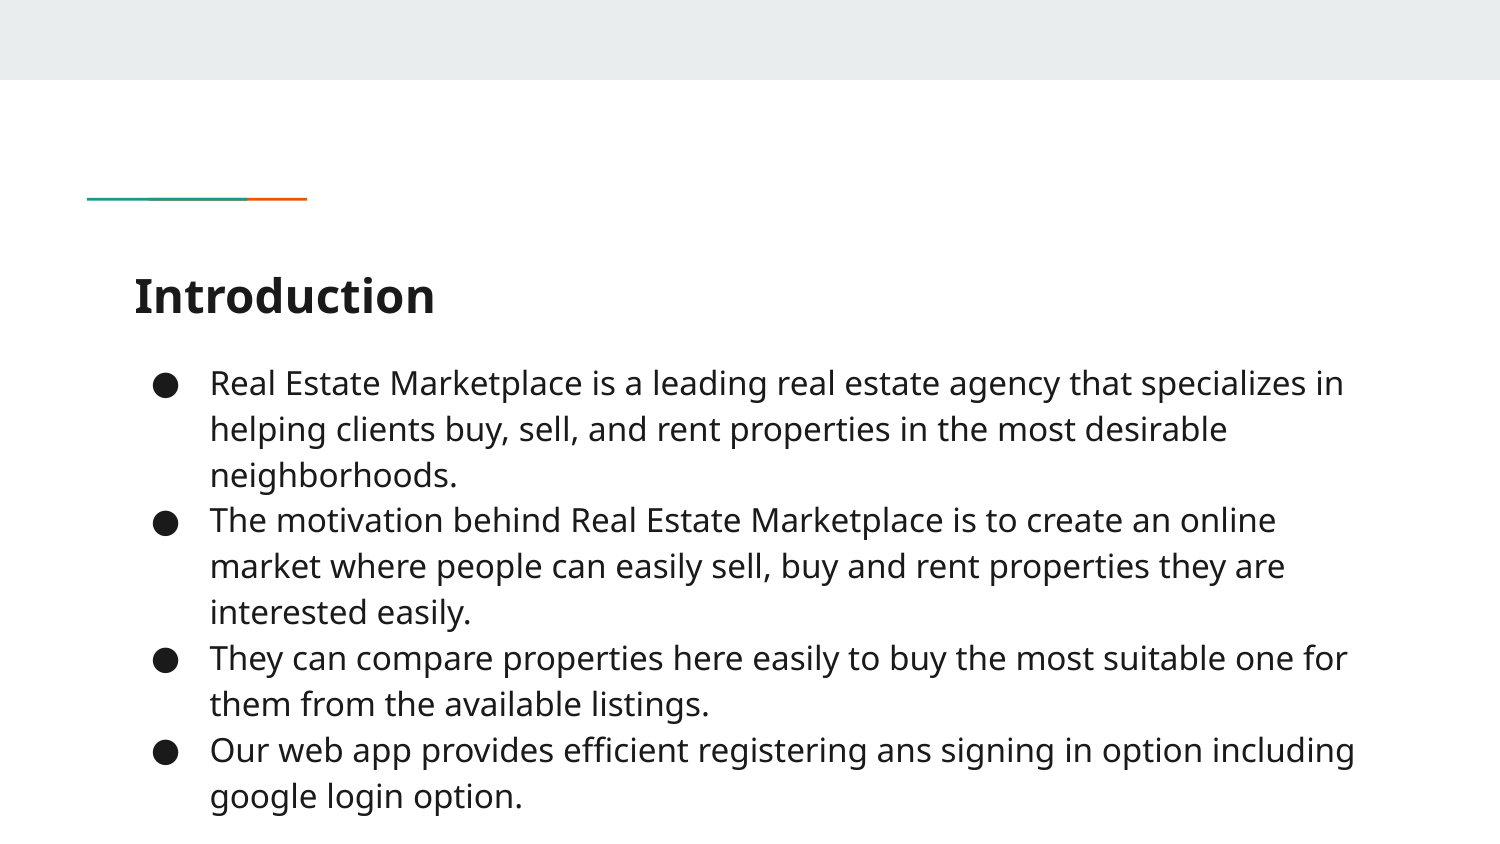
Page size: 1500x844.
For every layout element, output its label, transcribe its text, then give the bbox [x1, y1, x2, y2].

list Real Estate Marketplace is a leading real estate agency that specializes in helping clients buy, sell, and rent properties in the most desirable neighborhoods. The motivation behind Real Estate Marketplace is to create an online market where people can easily sell, buy and rent properties they are interested easily. They can compare properties here easily to buy the most suitable one for them from the available listings. Our web app provides efficient registering ans signing in option including google login option. [119, 341, 1381, 712]
title Introduction [119, 216, 1381, 305]
